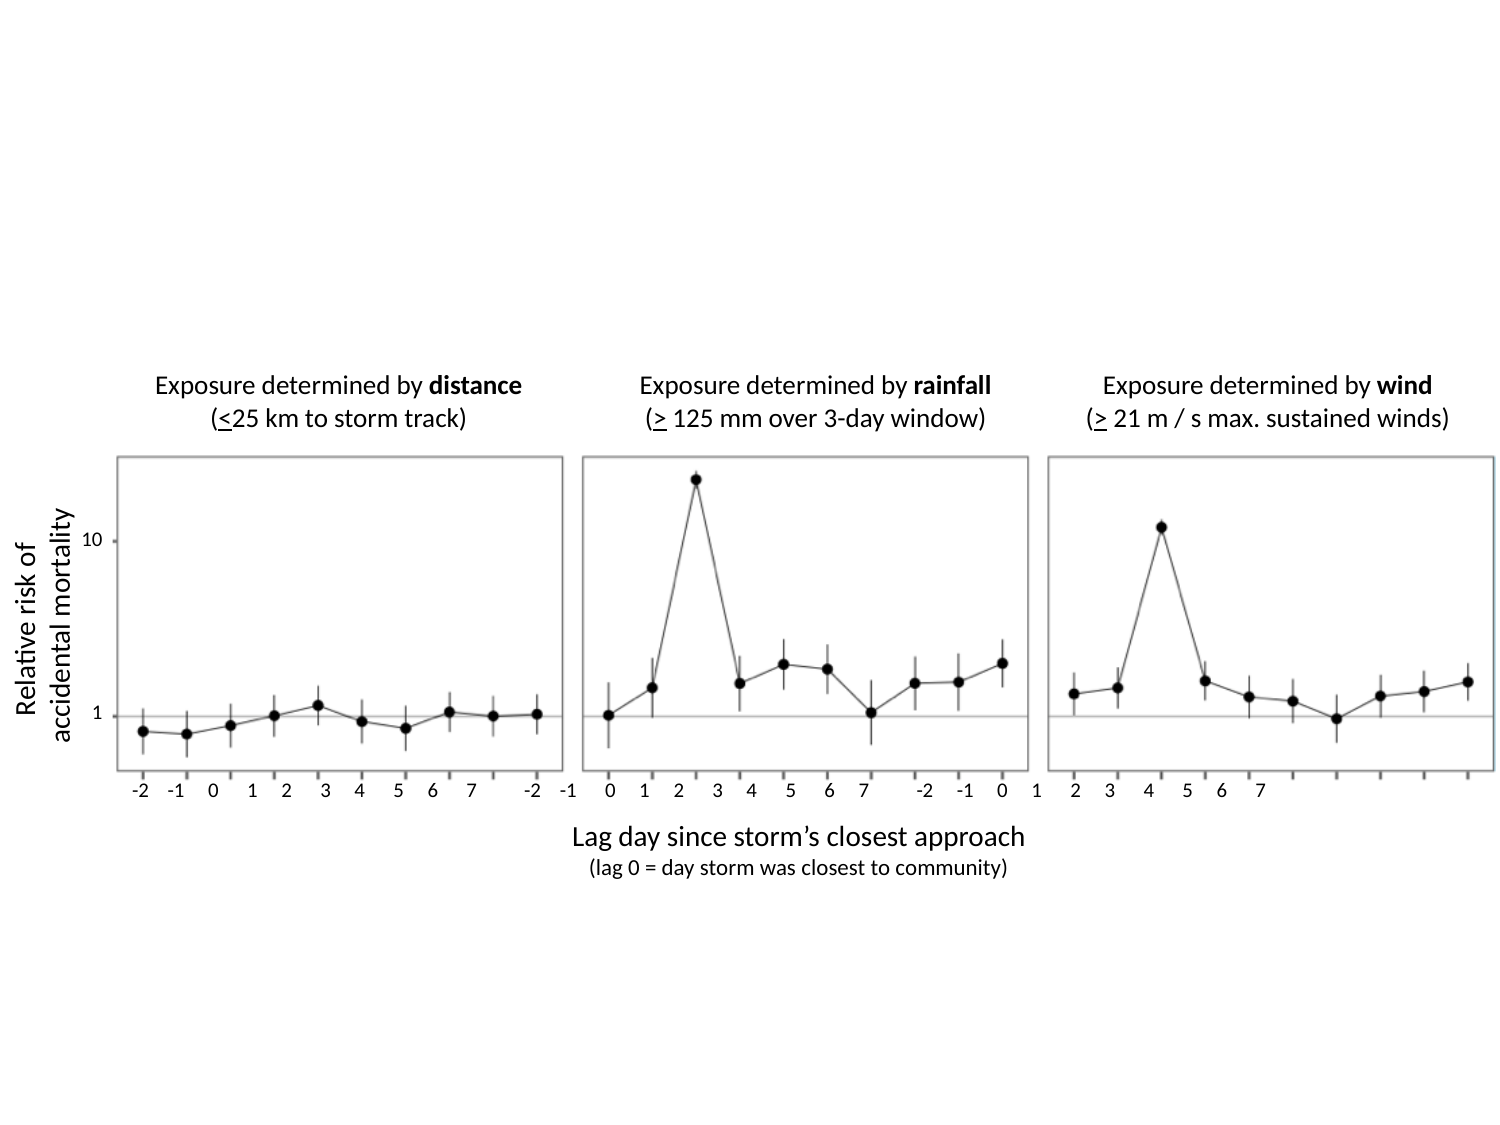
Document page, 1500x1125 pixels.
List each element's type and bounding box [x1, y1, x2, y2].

text_box [0, 299, 1500, 953]
